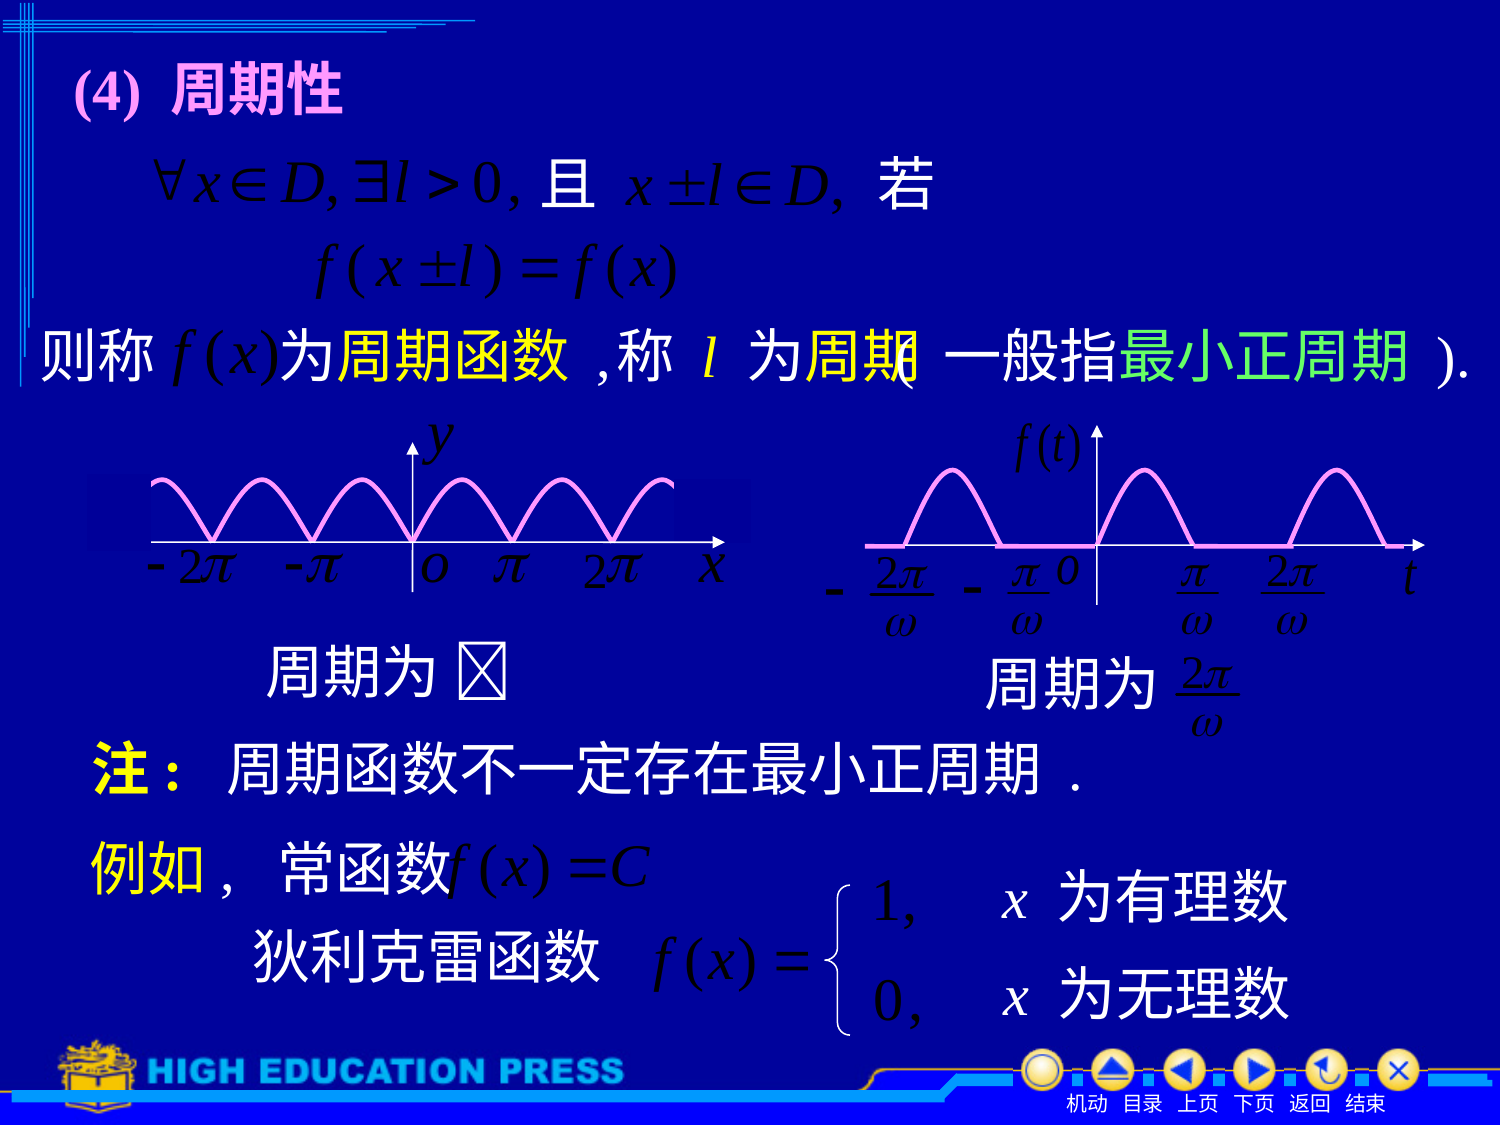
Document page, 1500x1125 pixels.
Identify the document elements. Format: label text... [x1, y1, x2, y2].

text_box 则称 [24, 311, 225, 397]
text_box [874, 874, 921, 940]
text_box 周期为  [250, 627, 527, 713]
picture [0, 0, 1500, 1125]
text_box x 为有理数 [987, 852, 1337, 938]
text_box x 为无理数 [988, 950, 1325, 1035]
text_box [87, 412, 750, 598]
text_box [814, 412, 1425, 652]
text_box 例如, 常函数 [74, 825, 538, 910]
text_box 且 [525, 139, 700, 225]
text_box 为周期函数 , [263, 311, 601, 397]
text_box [870, 974, 925, 1040]
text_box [432, 838, 656, 905]
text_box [151, 316, 292, 400]
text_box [300, 237, 693, 305]
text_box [638, 931, 808, 999]
text_box 周期为 [970, 652, 1165, 725]
title (4) 周期性 [58, 37, 422, 138]
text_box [141, 154, 525, 222]
text_box [824, 885, 850, 1036]
text_box 称 l 为周期 [601, 311, 880, 397]
text_box 若 [862, 139, 1000, 225]
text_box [1165, 637, 1250, 752]
text_box ( 一般指最小正周期 ). [880, 311, 1486, 397]
text_box 狄利克雷函数 [237, 912, 675, 998]
text_box 注: 周期函数不一定存在最小正周期 . [76, 725, 1077, 810]
text_box 机动 目录 上页 下页 返回 结束 [1051, 1082, 1407, 1123]
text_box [620, 157, 848, 220]
